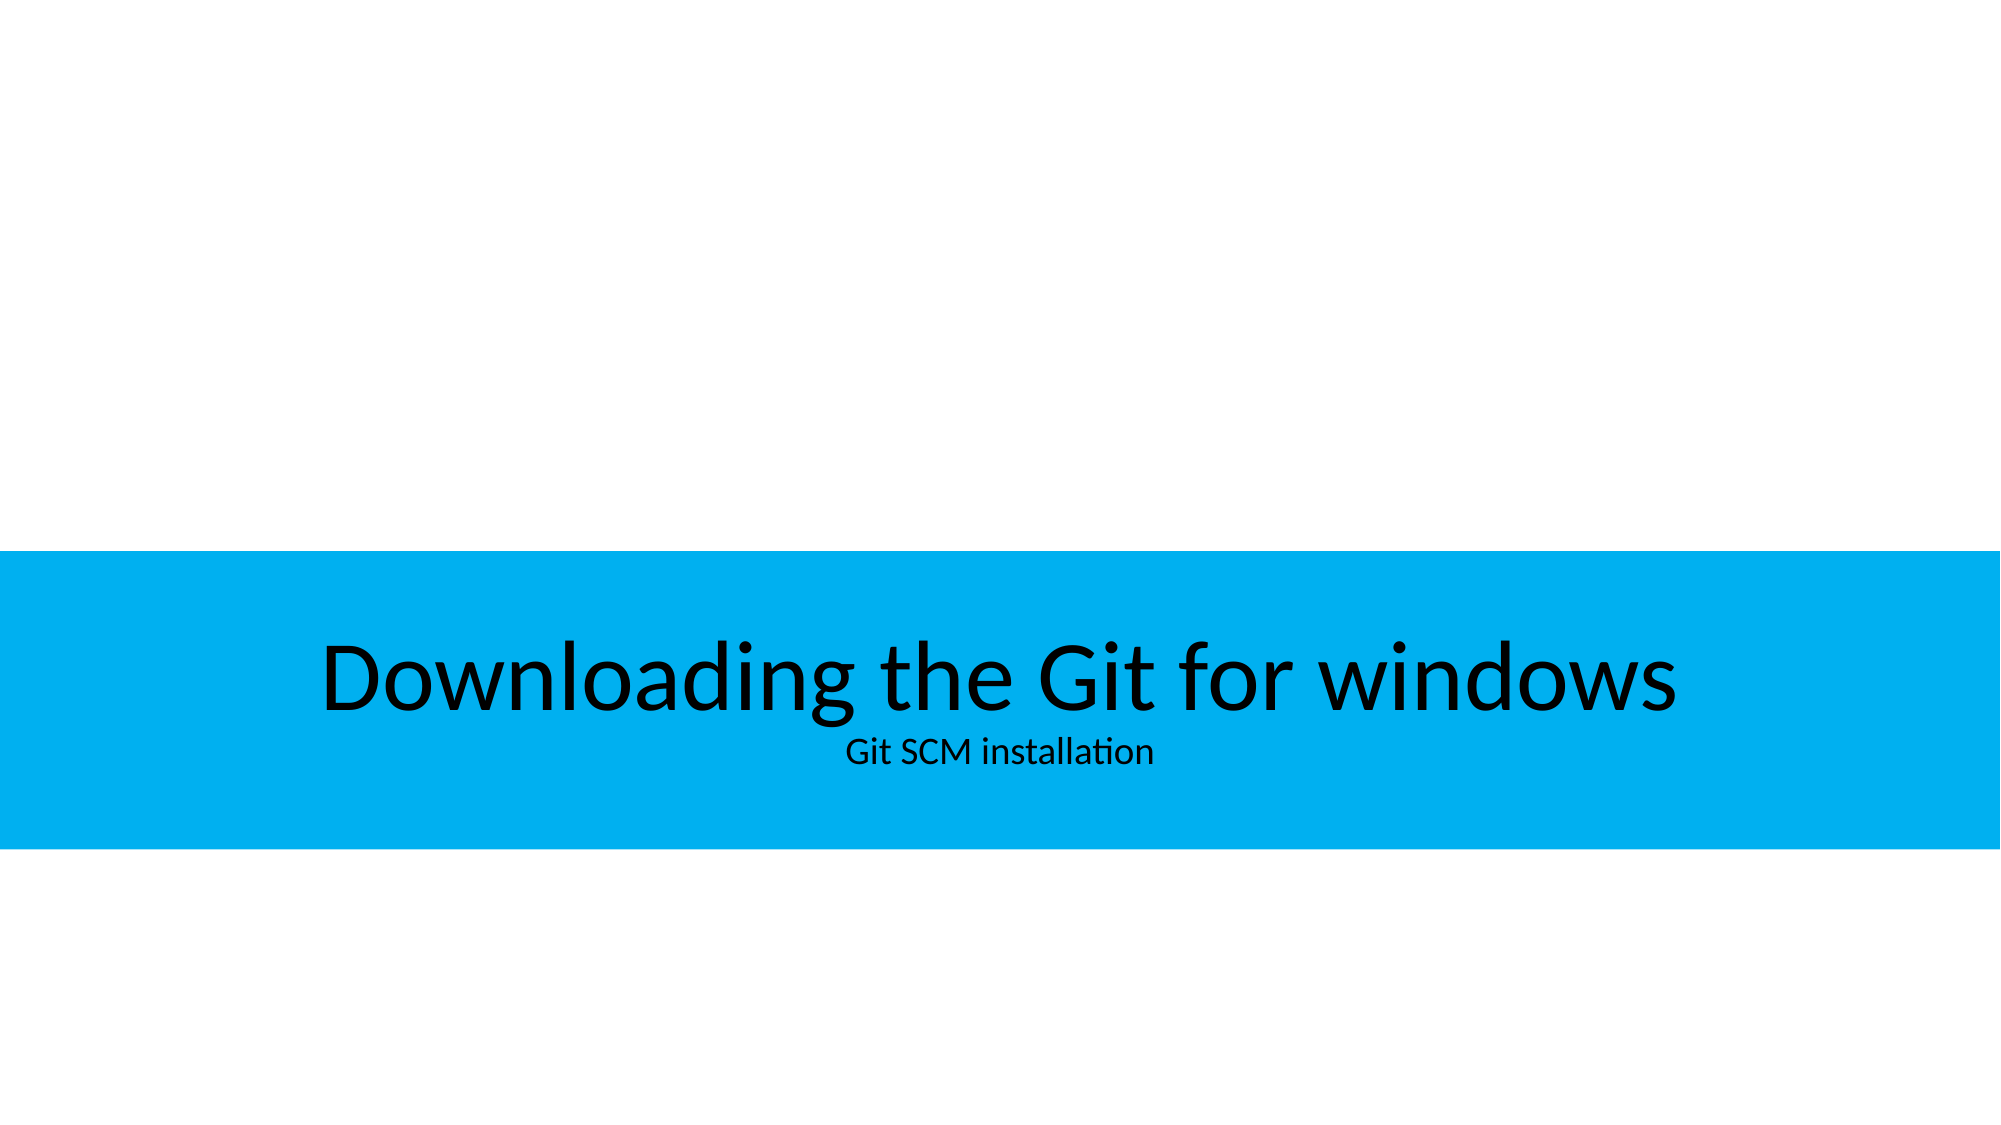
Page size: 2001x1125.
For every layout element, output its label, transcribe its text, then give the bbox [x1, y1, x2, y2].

text_box [0, 780, 2000, 850]
text_box Downloading the Git for windows [0, 602, 2000, 717]
text_box [0, 550, 2000, 602]
text_box Git SCM installation [0, 717, 2000, 780]
